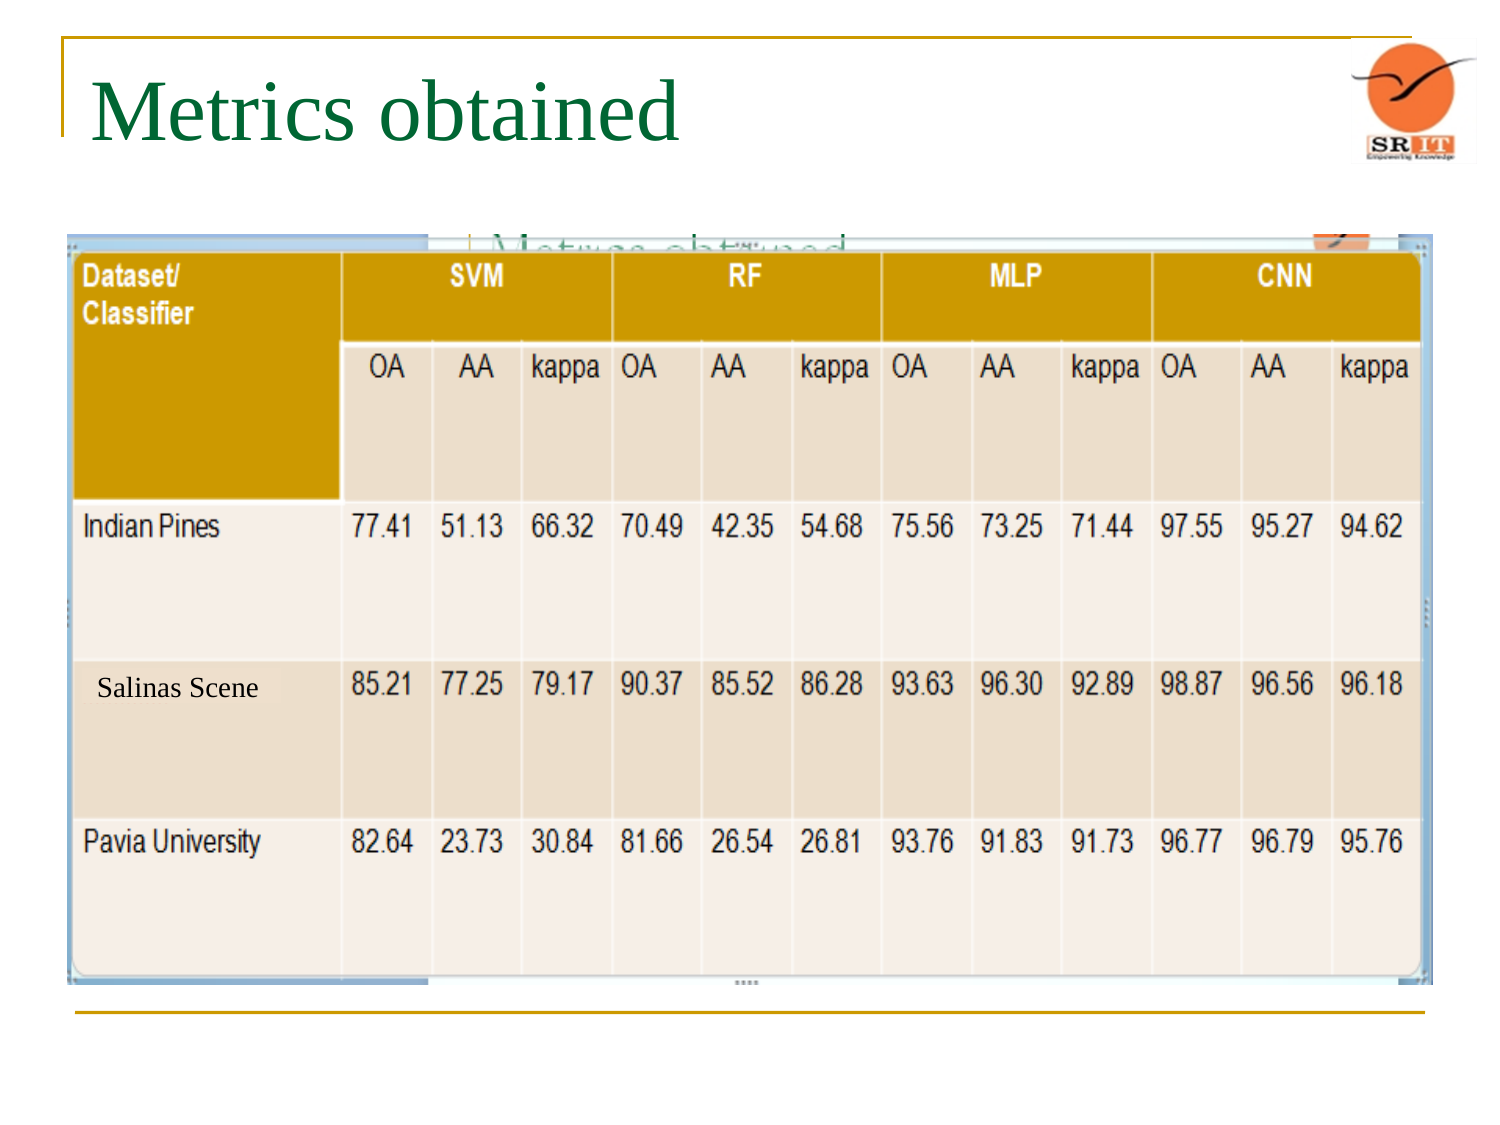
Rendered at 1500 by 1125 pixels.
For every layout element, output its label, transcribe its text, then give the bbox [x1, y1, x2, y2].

picture [67, 234, 1433, 985]
picture [1350, 37, 1478, 165]
title Metrics obtained [74, 45, 1426, 232]
